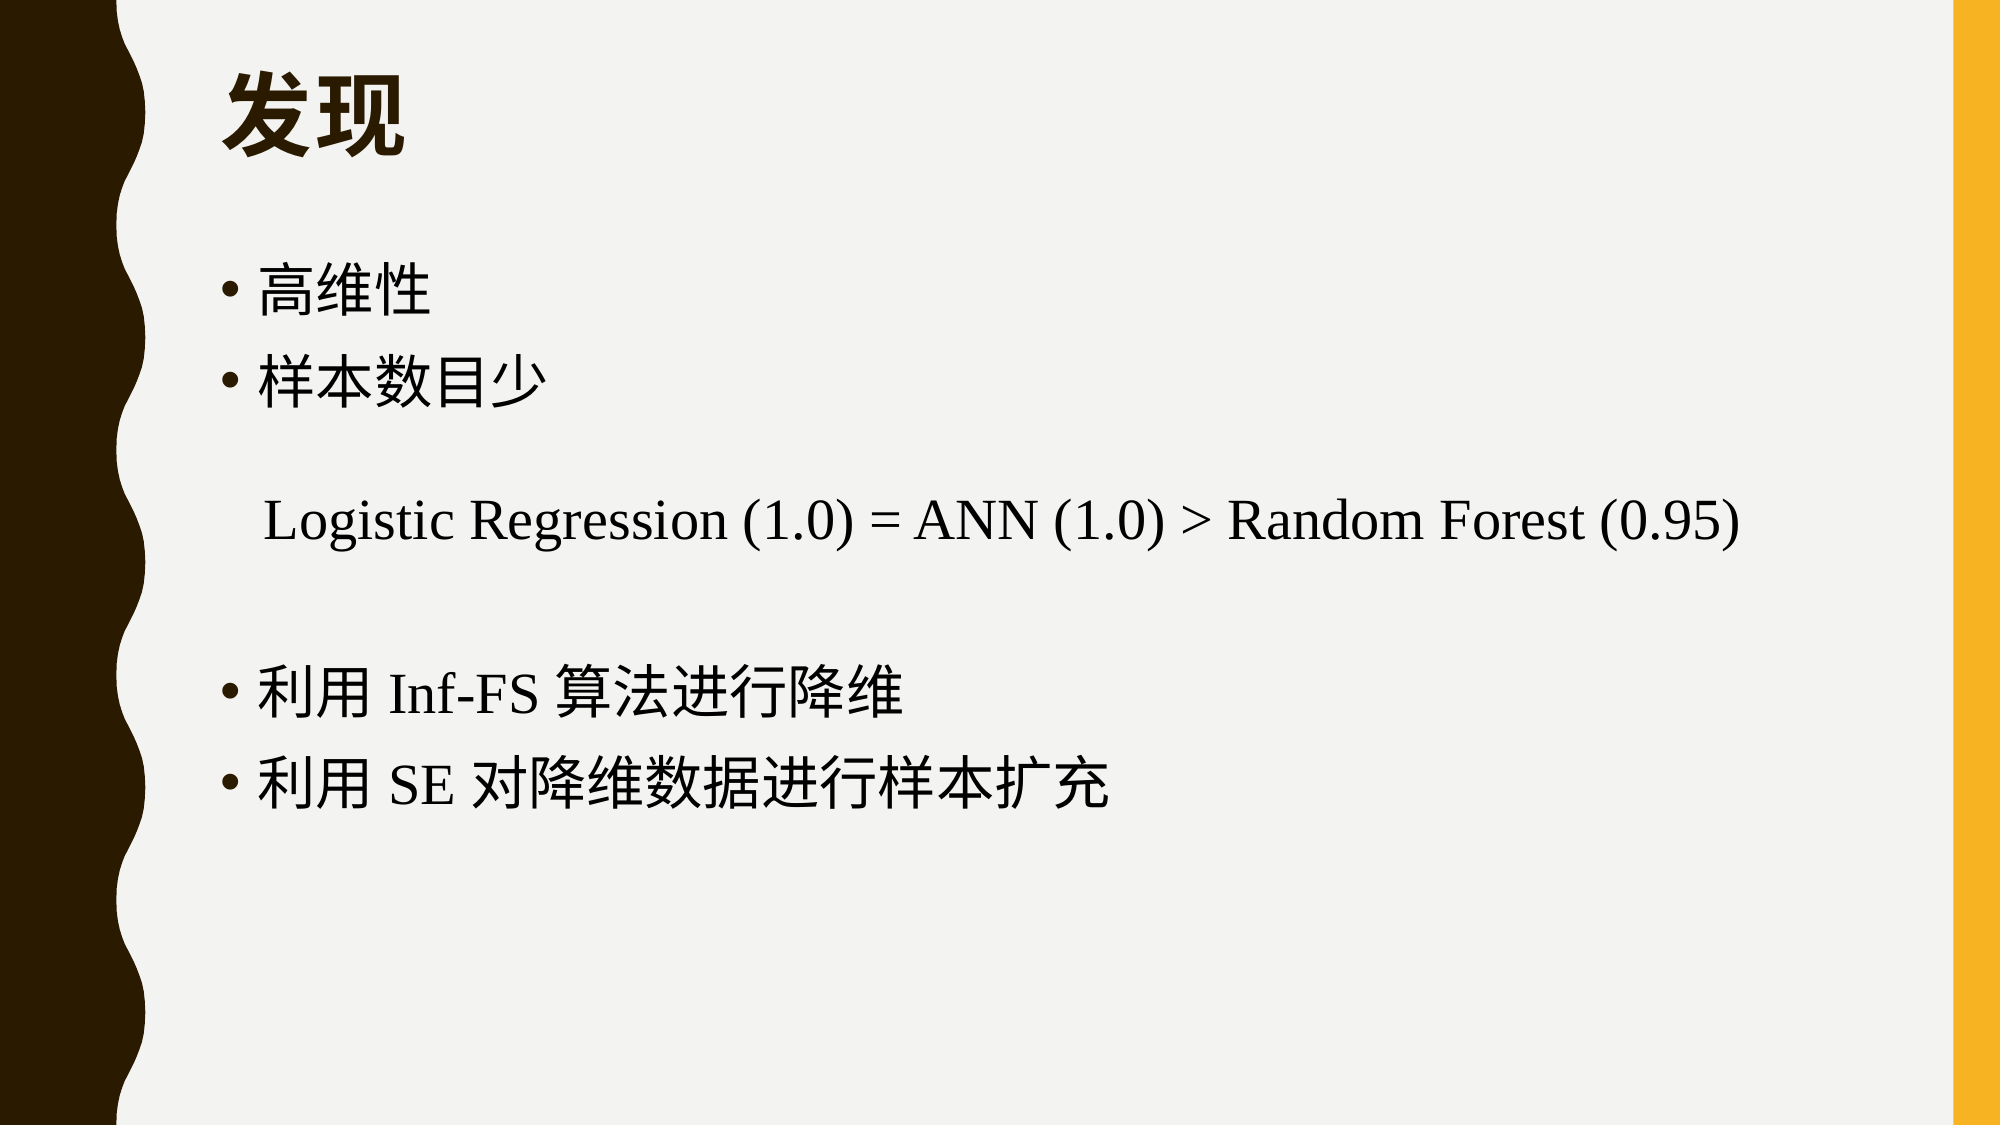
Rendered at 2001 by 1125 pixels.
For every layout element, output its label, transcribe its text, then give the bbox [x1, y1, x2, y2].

text_box 利用Inf-FS算法进行降维 利用SE对降维数据进行样本扩充 [205, 640, 1895, 1047]
title 发现 [205, 62, 1875, 189]
text_box Logistic Regression (1.0) = ANN (1.0) > Random Forest (0.95) [248, 473, 1795, 604]
list 高维性 样本数目少 [205, 238, 1895, 640]
